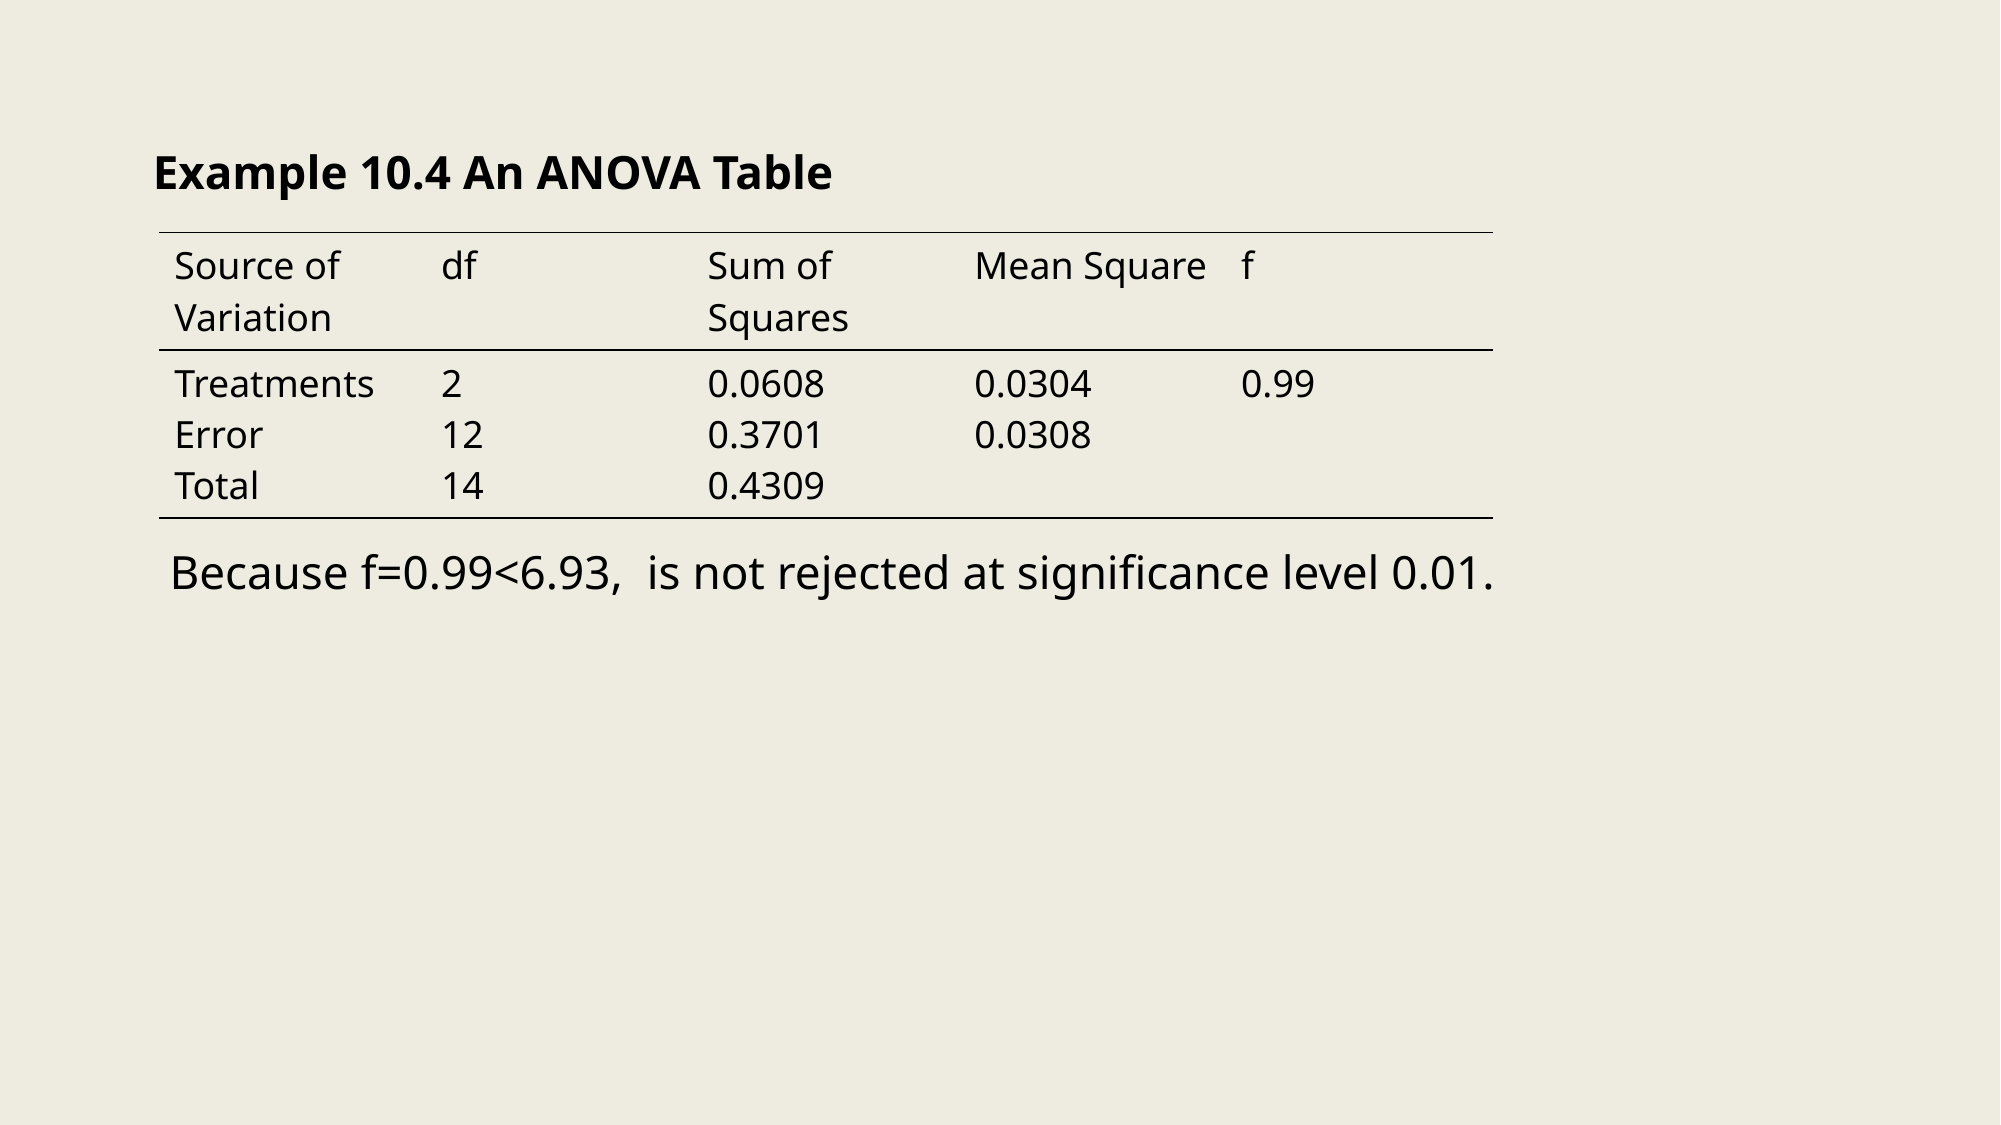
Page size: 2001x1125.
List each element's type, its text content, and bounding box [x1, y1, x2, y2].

table_header Source of Variation [159, 233, 426, 349]
table_header f [1226, 233, 1493, 349]
table_cell Treatments Error Total [159, 351, 426, 517]
table_cell 0.0608 0.3701 0.4309 [693, 351, 959, 517]
title Example 10.4 An ANOVA Table [138, 109, 1938, 233]
table_header df [426, 233, 693, 349]
table_cell 0.0304 0.0308 [959, 351, 1226, 517]
table_header Mean Square [959, 233, 1226, 349]
table_cell 2 12 14 [426, 351, 693, 517]
table_header Sum of Squares [693, 233, 959, 349]
table_cell 0.99 [1226, 351, 1493, 517]
